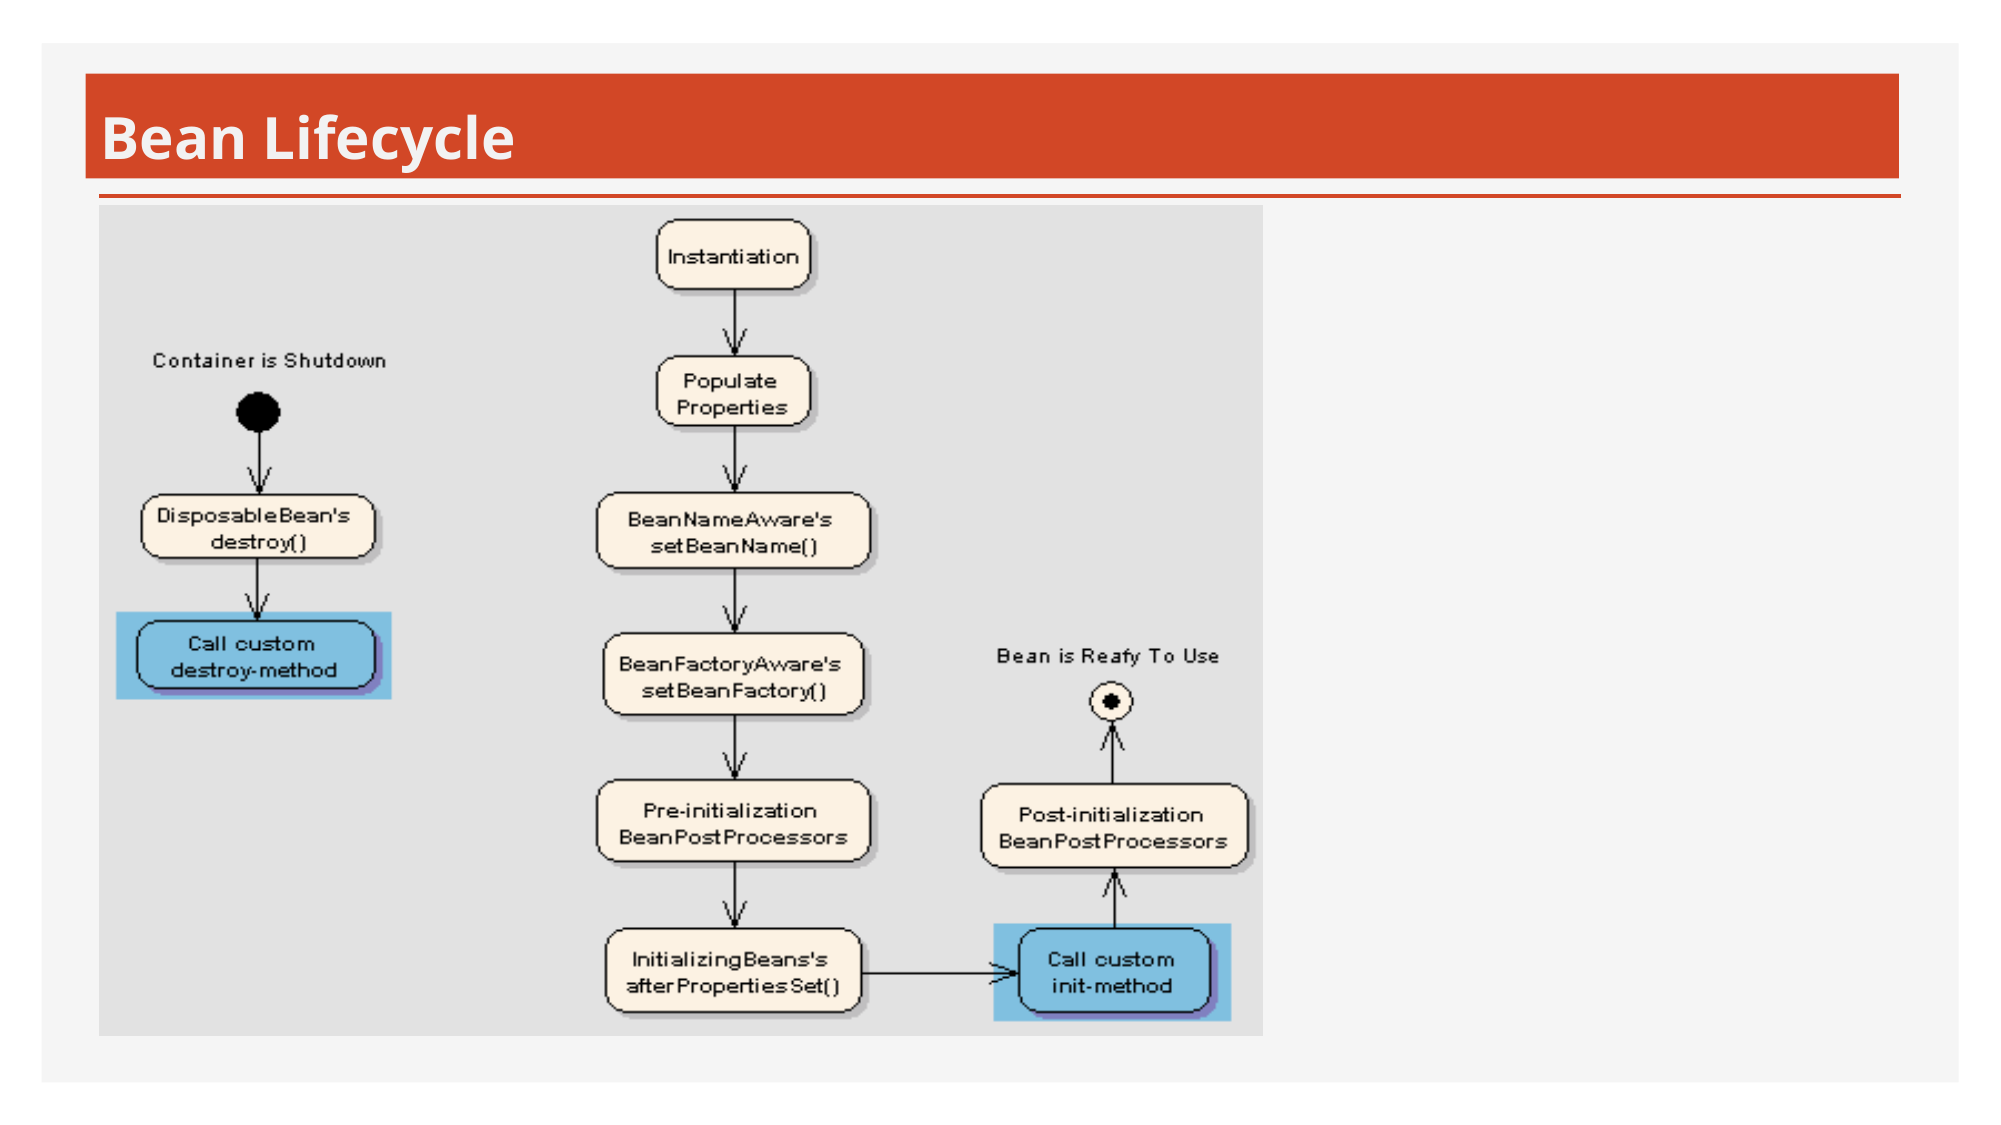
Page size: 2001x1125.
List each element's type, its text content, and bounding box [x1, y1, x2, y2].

title Bean Lifecycle [85, 73, 1899, 179]
picture [99, 205, 1263, 1036]
